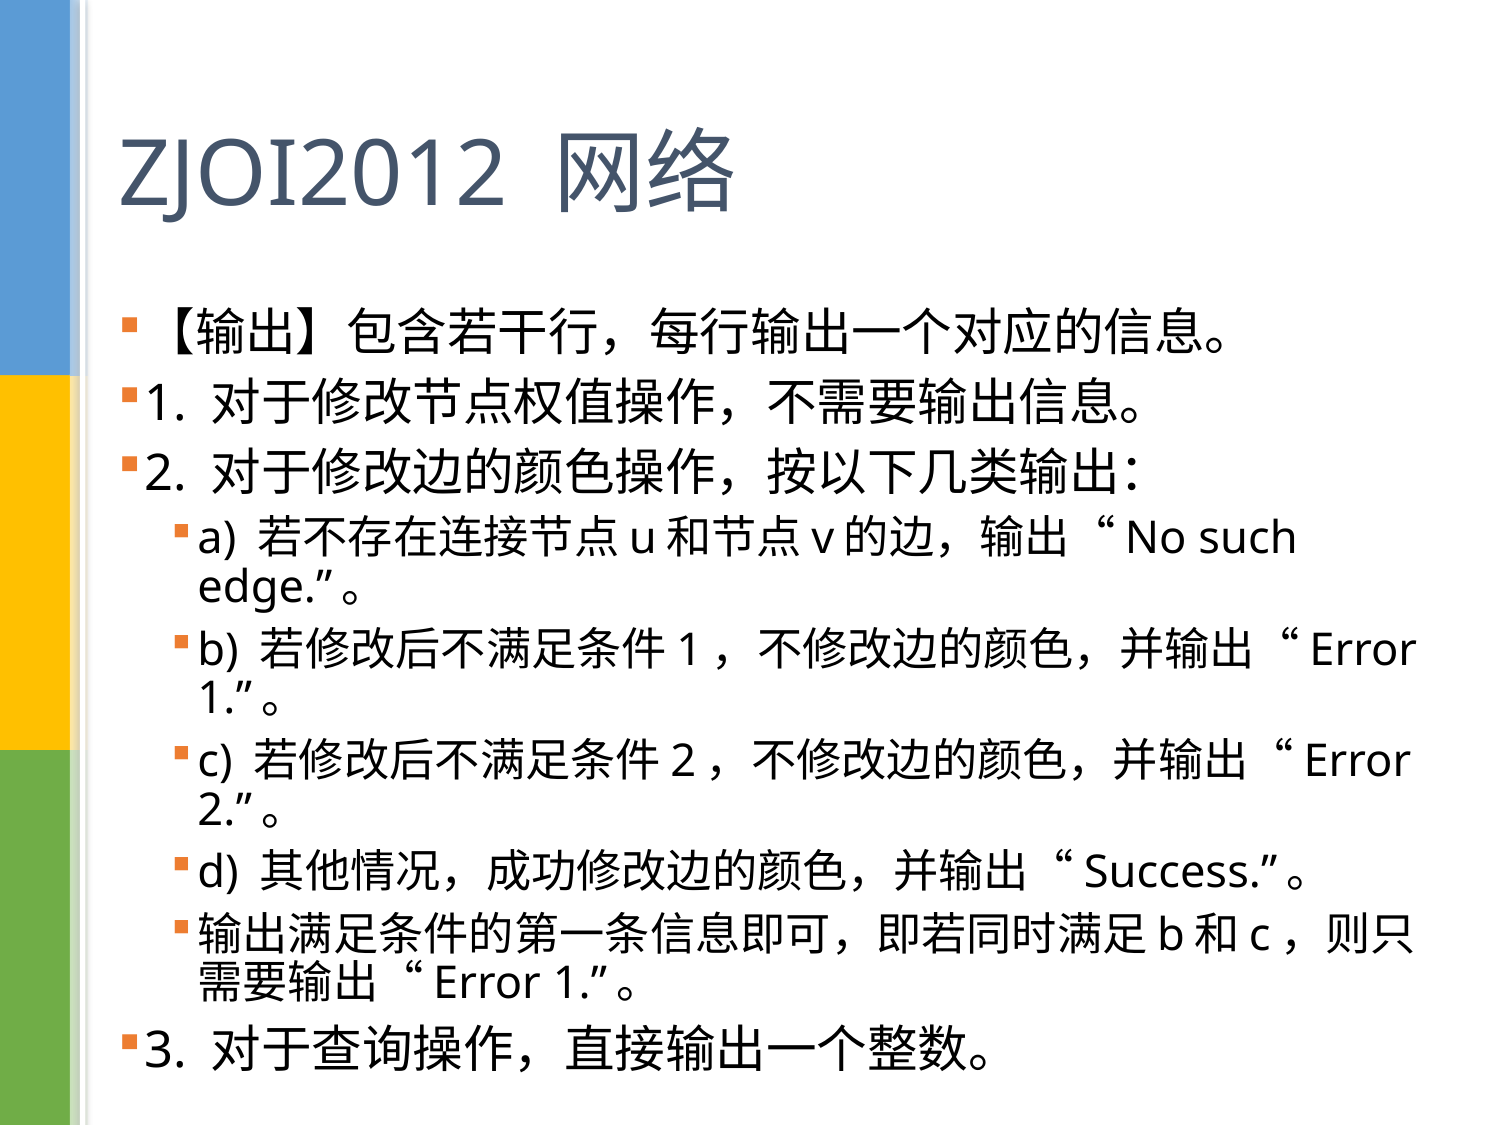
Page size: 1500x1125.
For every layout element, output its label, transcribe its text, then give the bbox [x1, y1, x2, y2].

title ZJOI2012 网络 [103, 59, 1397, 278]
list 【输出】包含若干行，每行输出一个对应的信息。 1. 对于修改节点权值操作，不需要输出信息。 2. 对于修改边的颜色操作，按以下几类输出： a) 若不存在连接节点u和节点v的边，输出“No such edge.”。 b) 若修改后不满足条件1，不修改边的颜色，并输出“Error 1.”。 c) 若修改后不满足条件2，不修改边的颜色，并输出“Error 2.”。 d) 其他情况，成功修改边的颜色，并输出“Success.”。 输出满足条件的第一条信息即可，即若同时满足b和c，则只需要输出“Error 1.”。 3. 对于查询操作，直接输出一个整数。 [103, 299, 1449, 1090]
